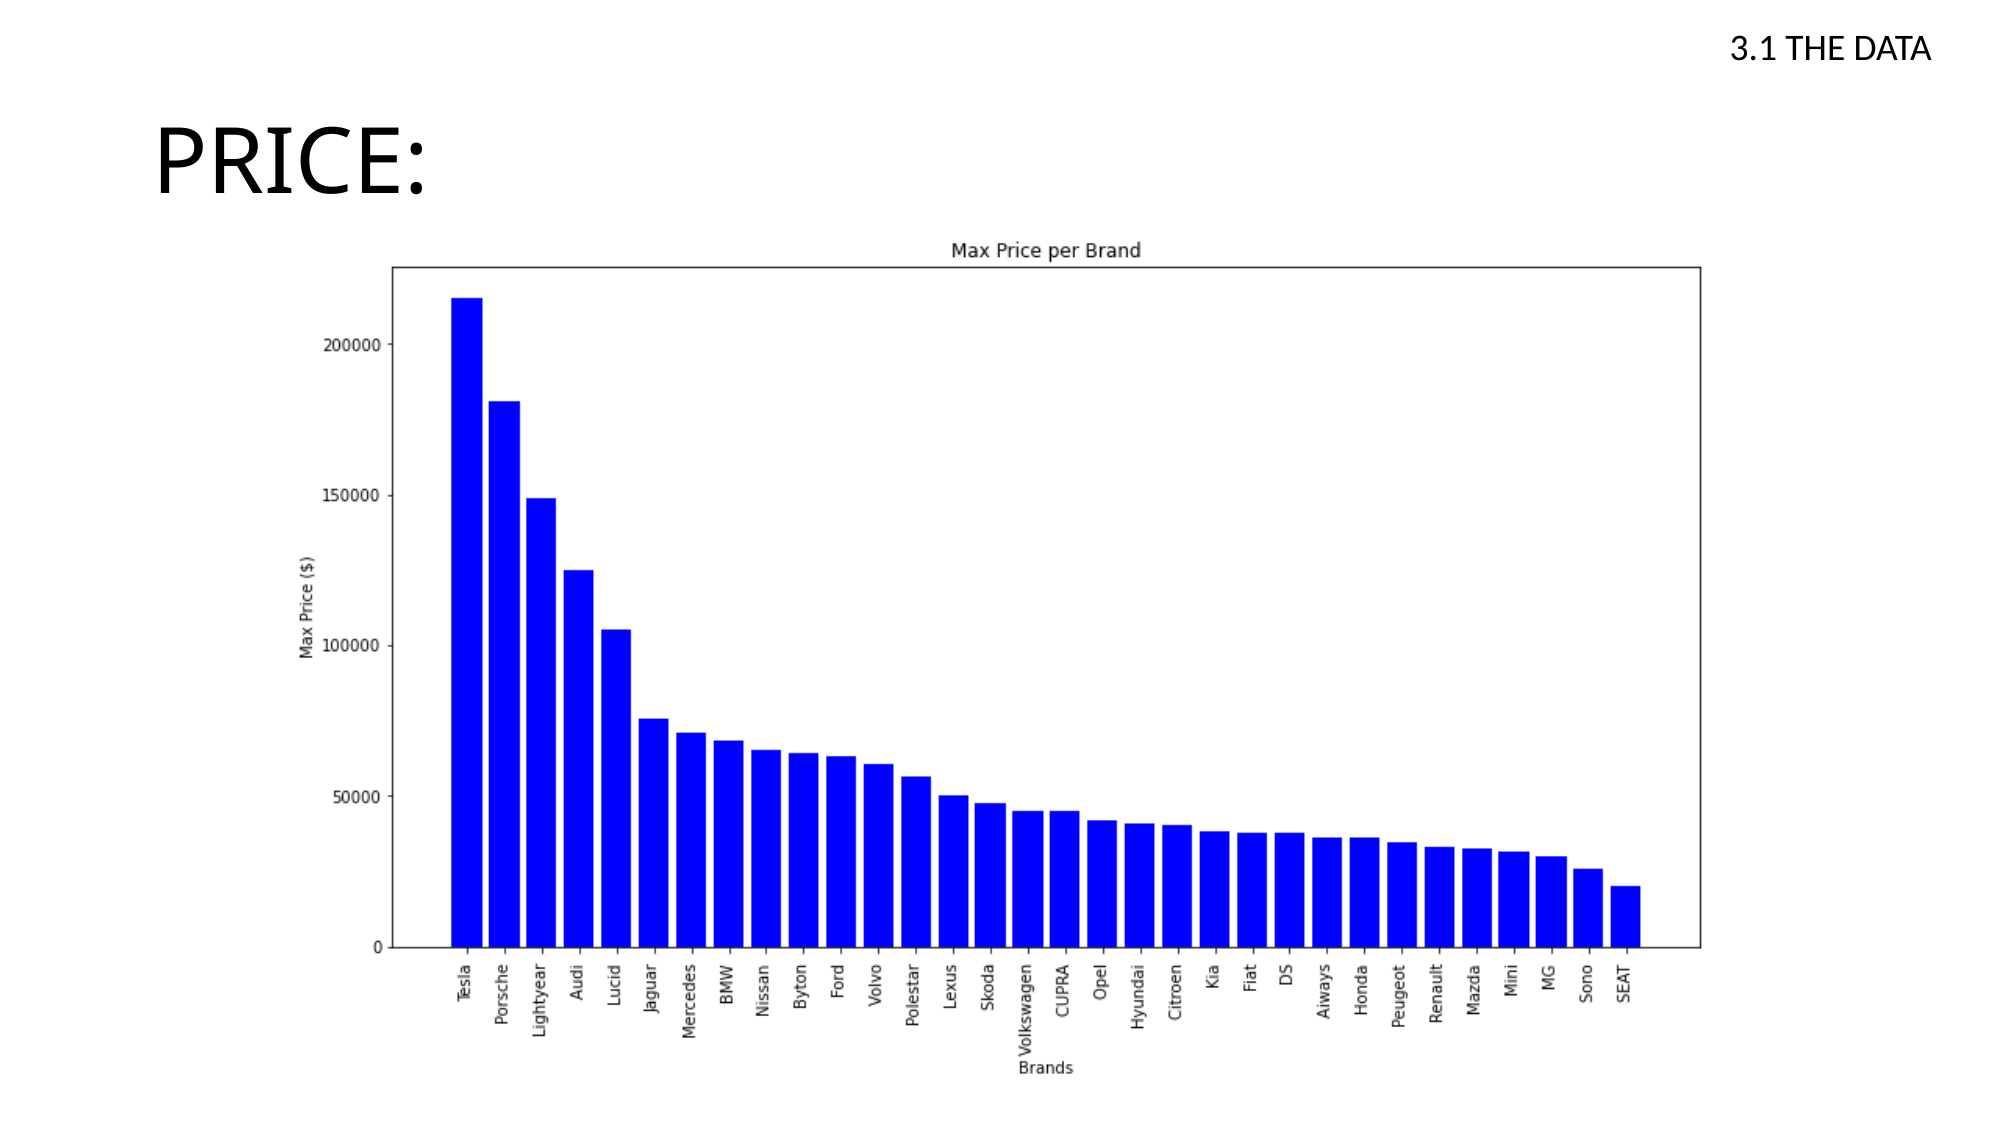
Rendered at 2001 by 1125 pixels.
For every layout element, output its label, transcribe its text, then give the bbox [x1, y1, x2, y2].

picture [289, 231, 1711, 1088]
text_box PRICE: [137, 54, 1863, 273]
text_box 3.1 THE DATA [1313, 15, 1947, 76]
